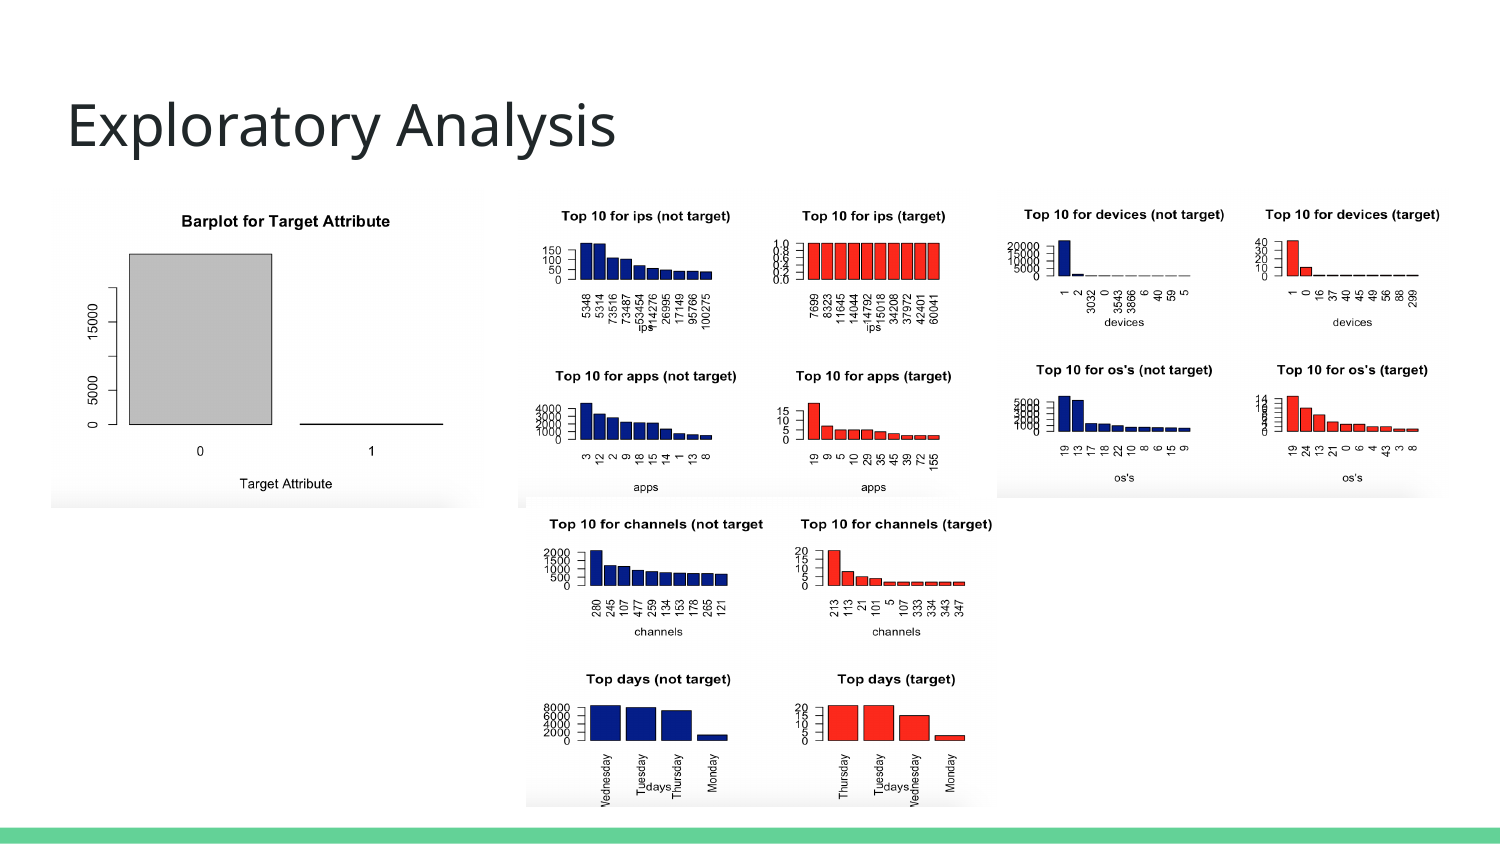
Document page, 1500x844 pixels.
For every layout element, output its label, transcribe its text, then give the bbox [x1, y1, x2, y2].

picture [517, 188, 1450, 808]
title Exploratory Analysis [51, 72, 1449, 167]
picture [50, 188, 485, 509]
